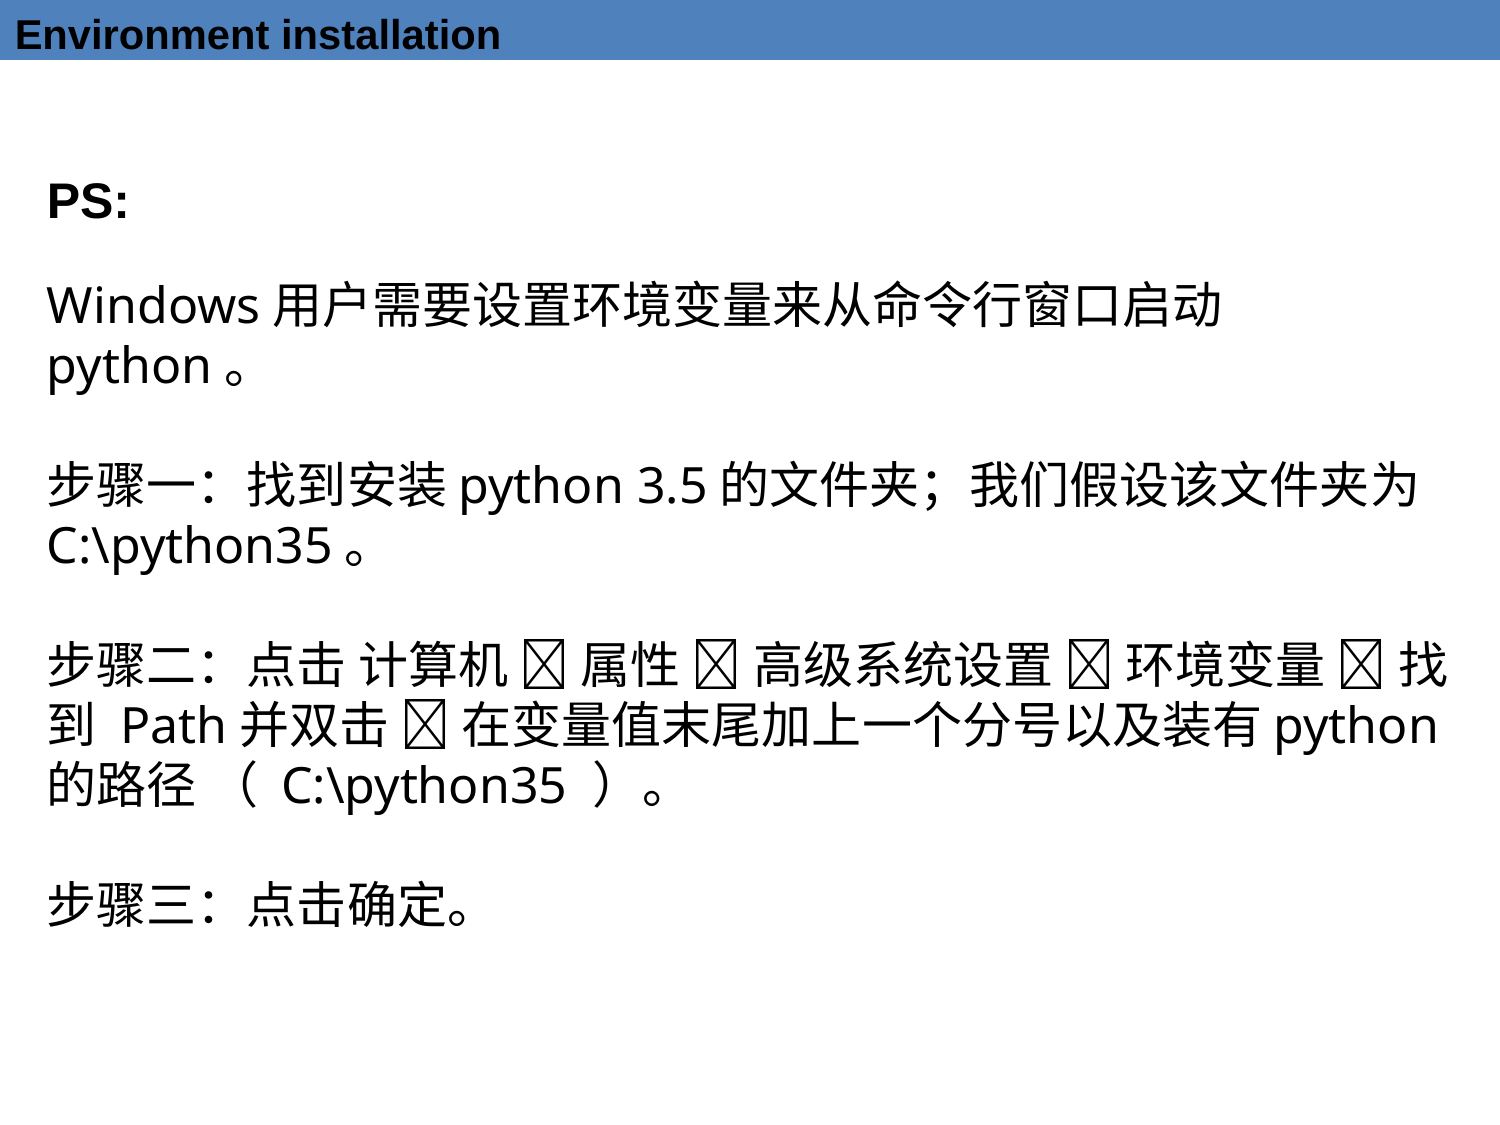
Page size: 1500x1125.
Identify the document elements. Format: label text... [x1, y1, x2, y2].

text_box Environment installation [0, 0, 575, 65]
text_box PS: Windows用户需要设置环境变量来从命令行窗口启动python。 步骤一：找到安装python 3.5的文件夹；我们假设该文件夹为C:\python35。 步骤二：点击 计算机  属性  高级系统设置  环境变量  找到 Path并双击  在变量值末尾加上一个分号以及装有python的路径 （ C:\python35 ）。 步骤三：点击确定。 [32, 116, 1468, 942]
